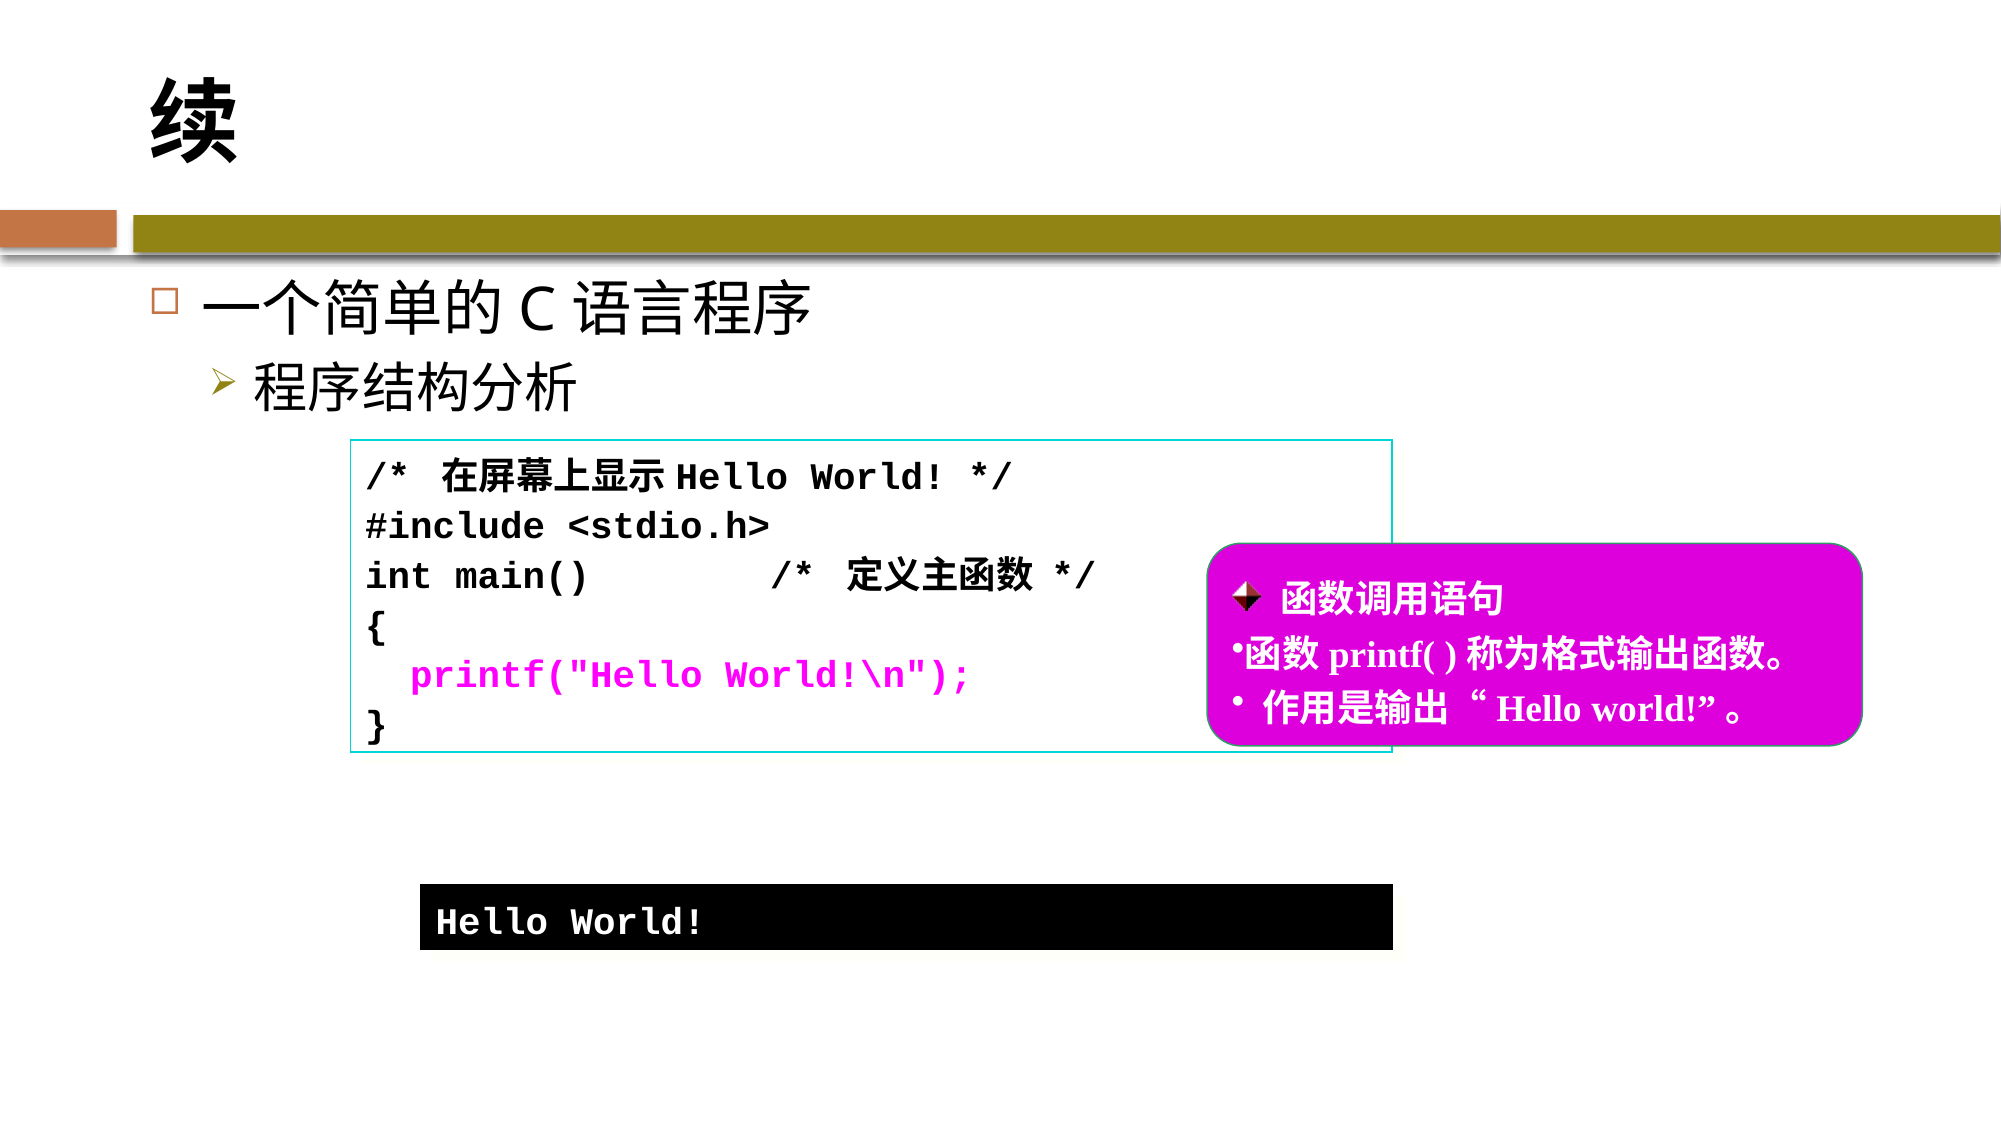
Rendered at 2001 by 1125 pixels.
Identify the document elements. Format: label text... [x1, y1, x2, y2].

text_box [363, 746, 1405, 765]
list 一个简单的C语言程序 程序结构分析 [133, 262, 1918, 1000]
text_box 函数调用语句 函数printf( )称为格式输出函数。 作用是输出“Hello world!”。 [1207, 543, 1863, 746]
text_box /* 在屏幕上显示Hello World! */ #include <stdio.h> int main() /* 定义主函数 */ { printf("Hello World!\n"); } [350, 440, 1393, 752]
title 续 [133, 37, 1918, 200]
picture [1231, 580, 1261, 611]
text_box Hello World! [420, 885, 1393, 950]
